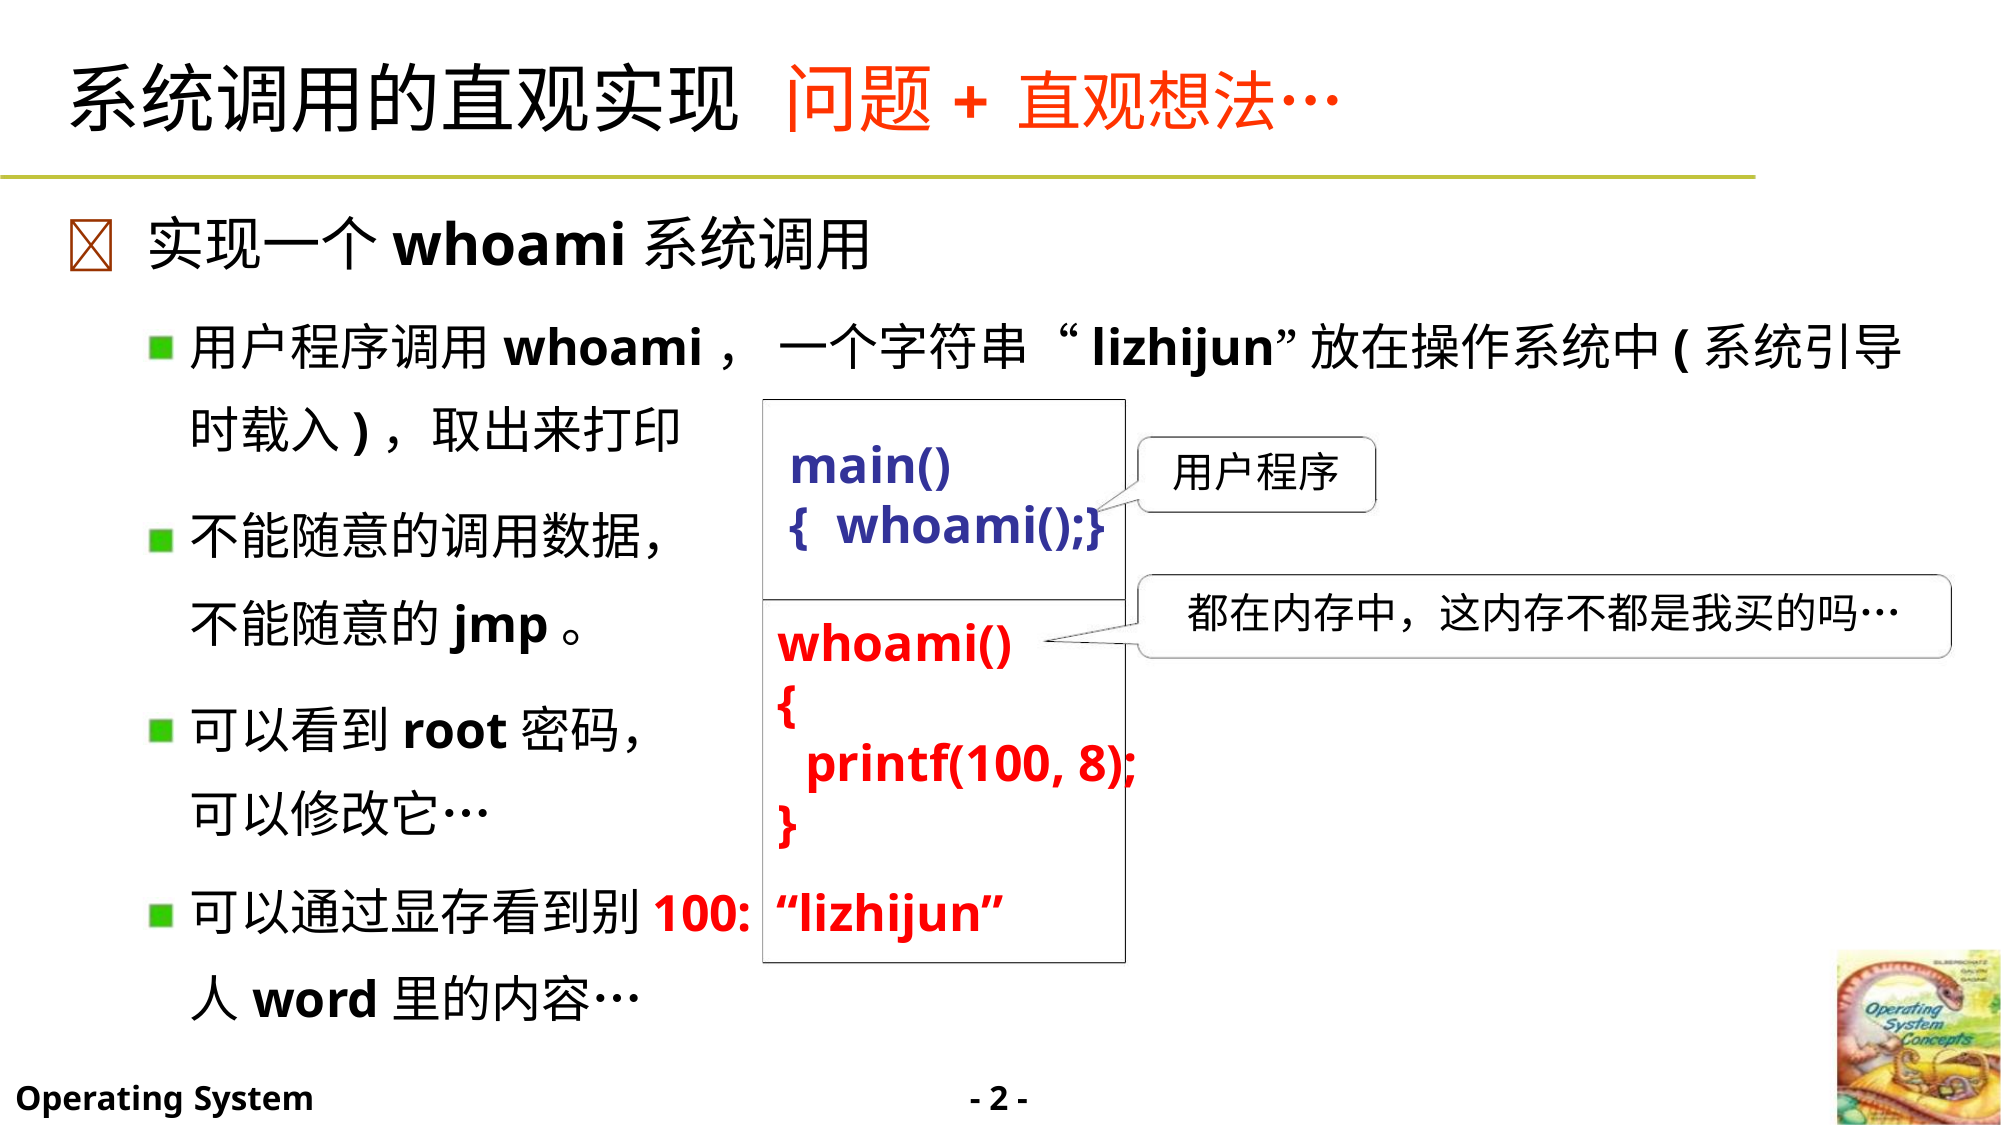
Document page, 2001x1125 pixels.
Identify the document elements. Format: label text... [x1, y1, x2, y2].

text_box 不能随意的jmp。 [189, 596, 656, 653]
text_box 用户程序调用whoami， 一个字符串“lizhijun”放在操作系统中(系统引导 时载入)，取出来打印 [189, 319, 2000, 459]
text_box 系统调用的直观实现 问题+直观想法… [64, 65, 1550, 150]
text_box [142, 712, 175, 745]
text_box 可以修改它… [189, 786, 567, 843]
text_box [762, 459, 2000, 1125]
text_box [142, 897, 175, 930]
text_box [142, 522, 175, 555]
text_box 100: “lizhijun” [652, 885, 1075, 942]
text_box 不能随意的调用数据， [189, 515, 768, 566]
text_box  实现一个whoami系统调用 [65, 212, 918, 278]
text_box whoami() [777, 615, 1073, 672]
text_box { whoami();} [789, 497, 1169, 554]
text_box { 可以看到root密码， printf(100, 8); [189, 675, 1262, 792]
text_box [142, 329, 175, 362]
text_box main() [789, 437, 1016, 494]
text_box } [777, 795, 872, 852]
text_box 可以通过显存看到别 [189, 890, 717, 941]
text_box [0, 175, 1757, 179]
text_box - 2 - [970, 1079, 1080, 1117]
text_box 都在内存中，这内存不都是我买的吗… [1187, 589, 2000, 637]
text_box 用户程序 [1172, 453, 1403, 496]
text_box Operating System [15, 1079, 322, 1117]
text_box 人word里的内容… [189, 971, 687, 1028]
